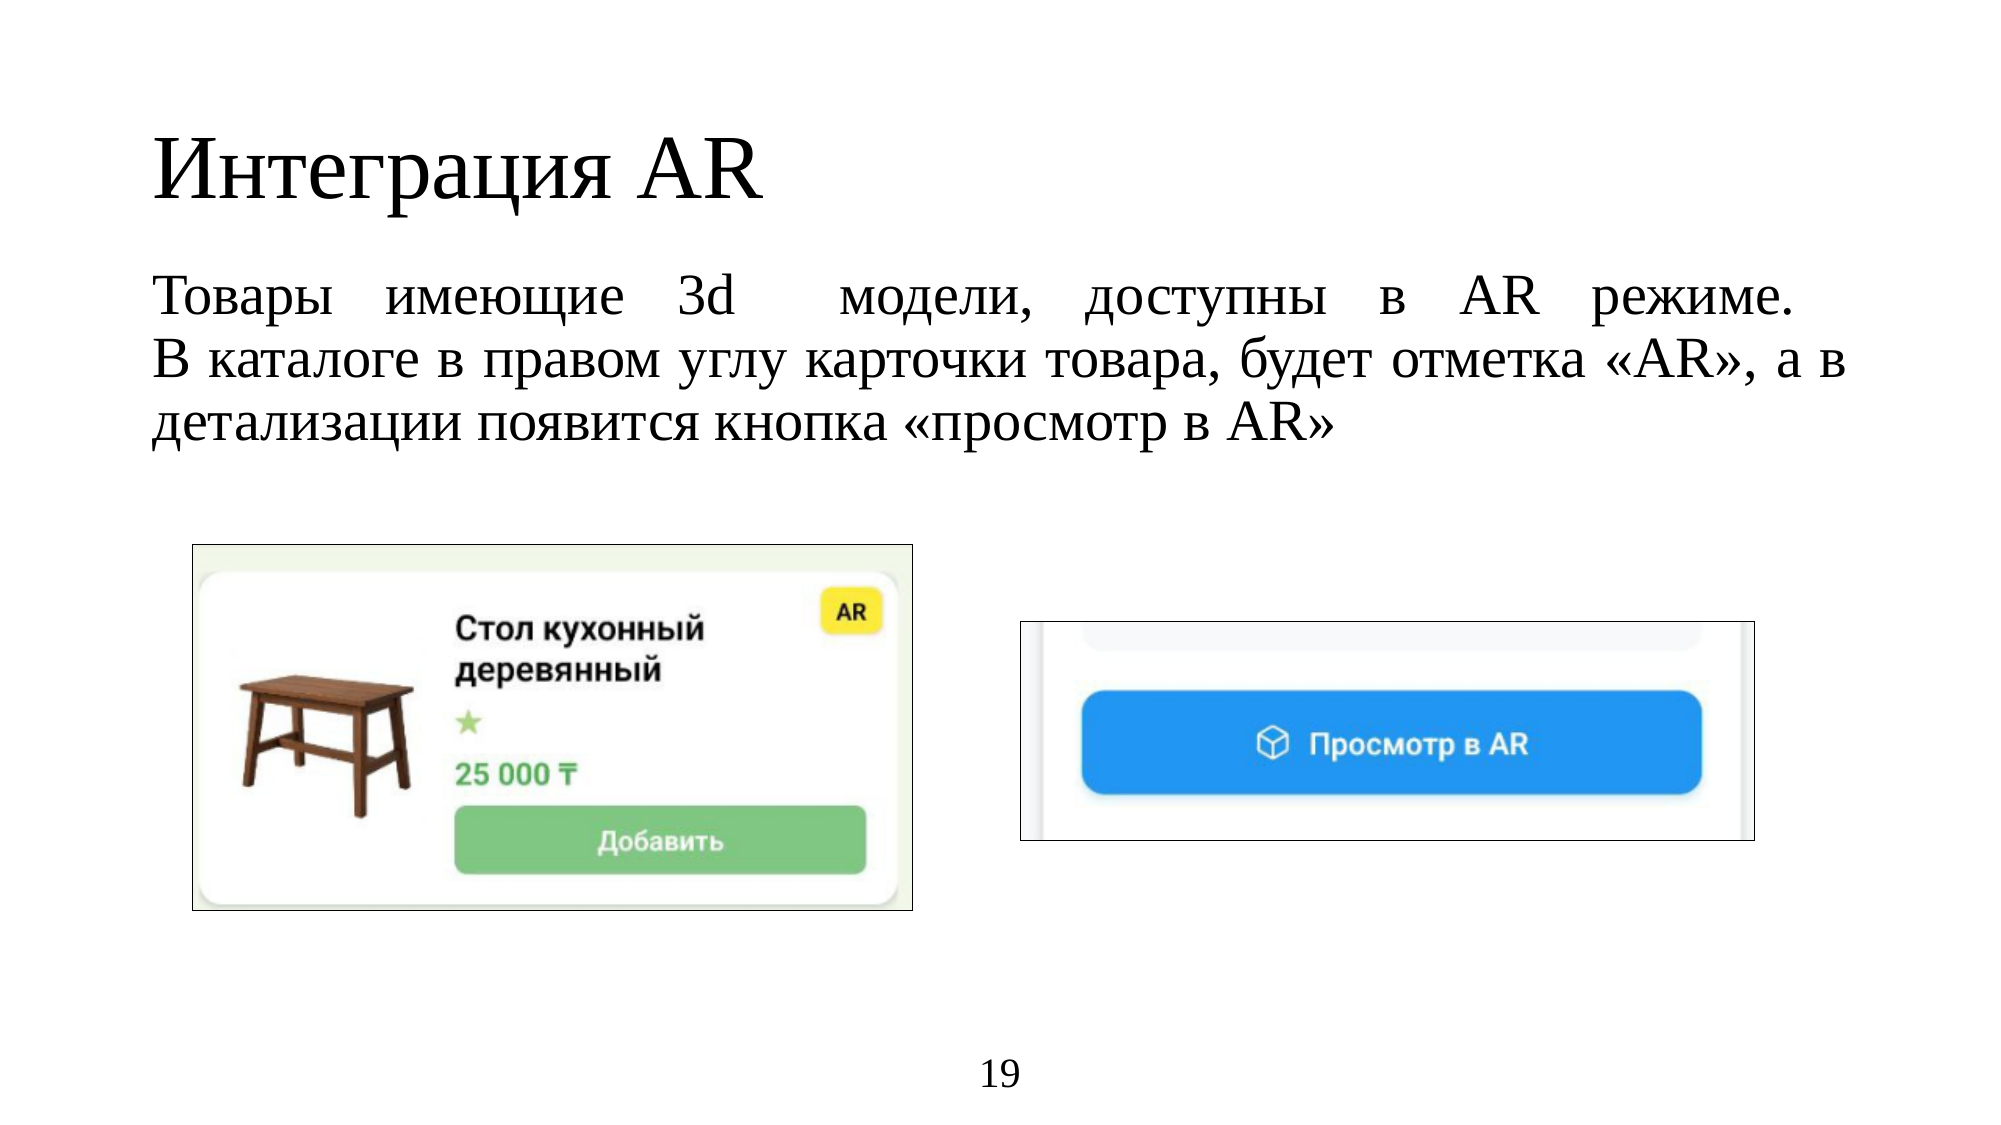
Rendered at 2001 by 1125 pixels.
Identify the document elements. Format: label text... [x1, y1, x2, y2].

title Интеграция AR [137, 59, 1863, 256]
picture [192, 544, 913, 911]
picture [1020, 621, 1755, 841]
slide_number 19 [774, 1040, 1225, 1101]
list Товары имеющие 3d модели, доступны в AR режиме. В каталоге в правом углу карточки товара, будет отметка «AR», а в детализации появится кнопка «просмотр в AR» [137, 256, 1863, 971]
